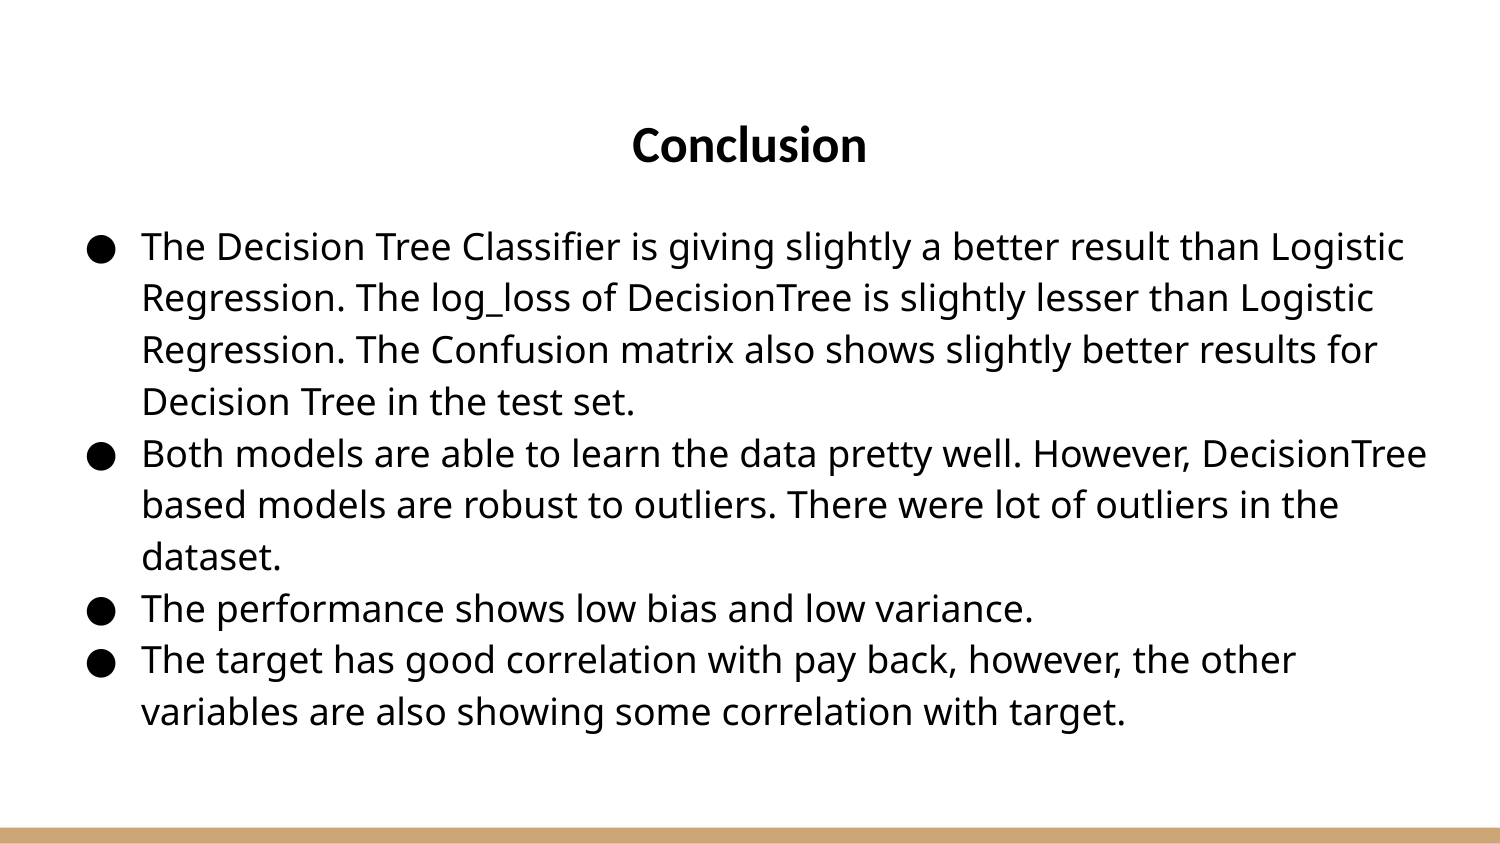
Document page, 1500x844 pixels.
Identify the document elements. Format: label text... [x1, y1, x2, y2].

list The Decision Tree Classifier is giving slightly a better result than Logistic Regression. The log_loss of DecisionTree is slightly lesser than Logistic Regression. The Confusion matrix also shows slightly better results for Decision Tree in the test set. Both models are able to learn the data pretty well. However, DecisionTree based models are robust to outliers. There were lot of outliers in the dataset. The performance shows low bias and low variance. The target has good correlation with pay back, however, the other variables are also showing some correlation with target. [51, 200, 1449, 752]
title Conclusion [51, 51, 1449, 189]
